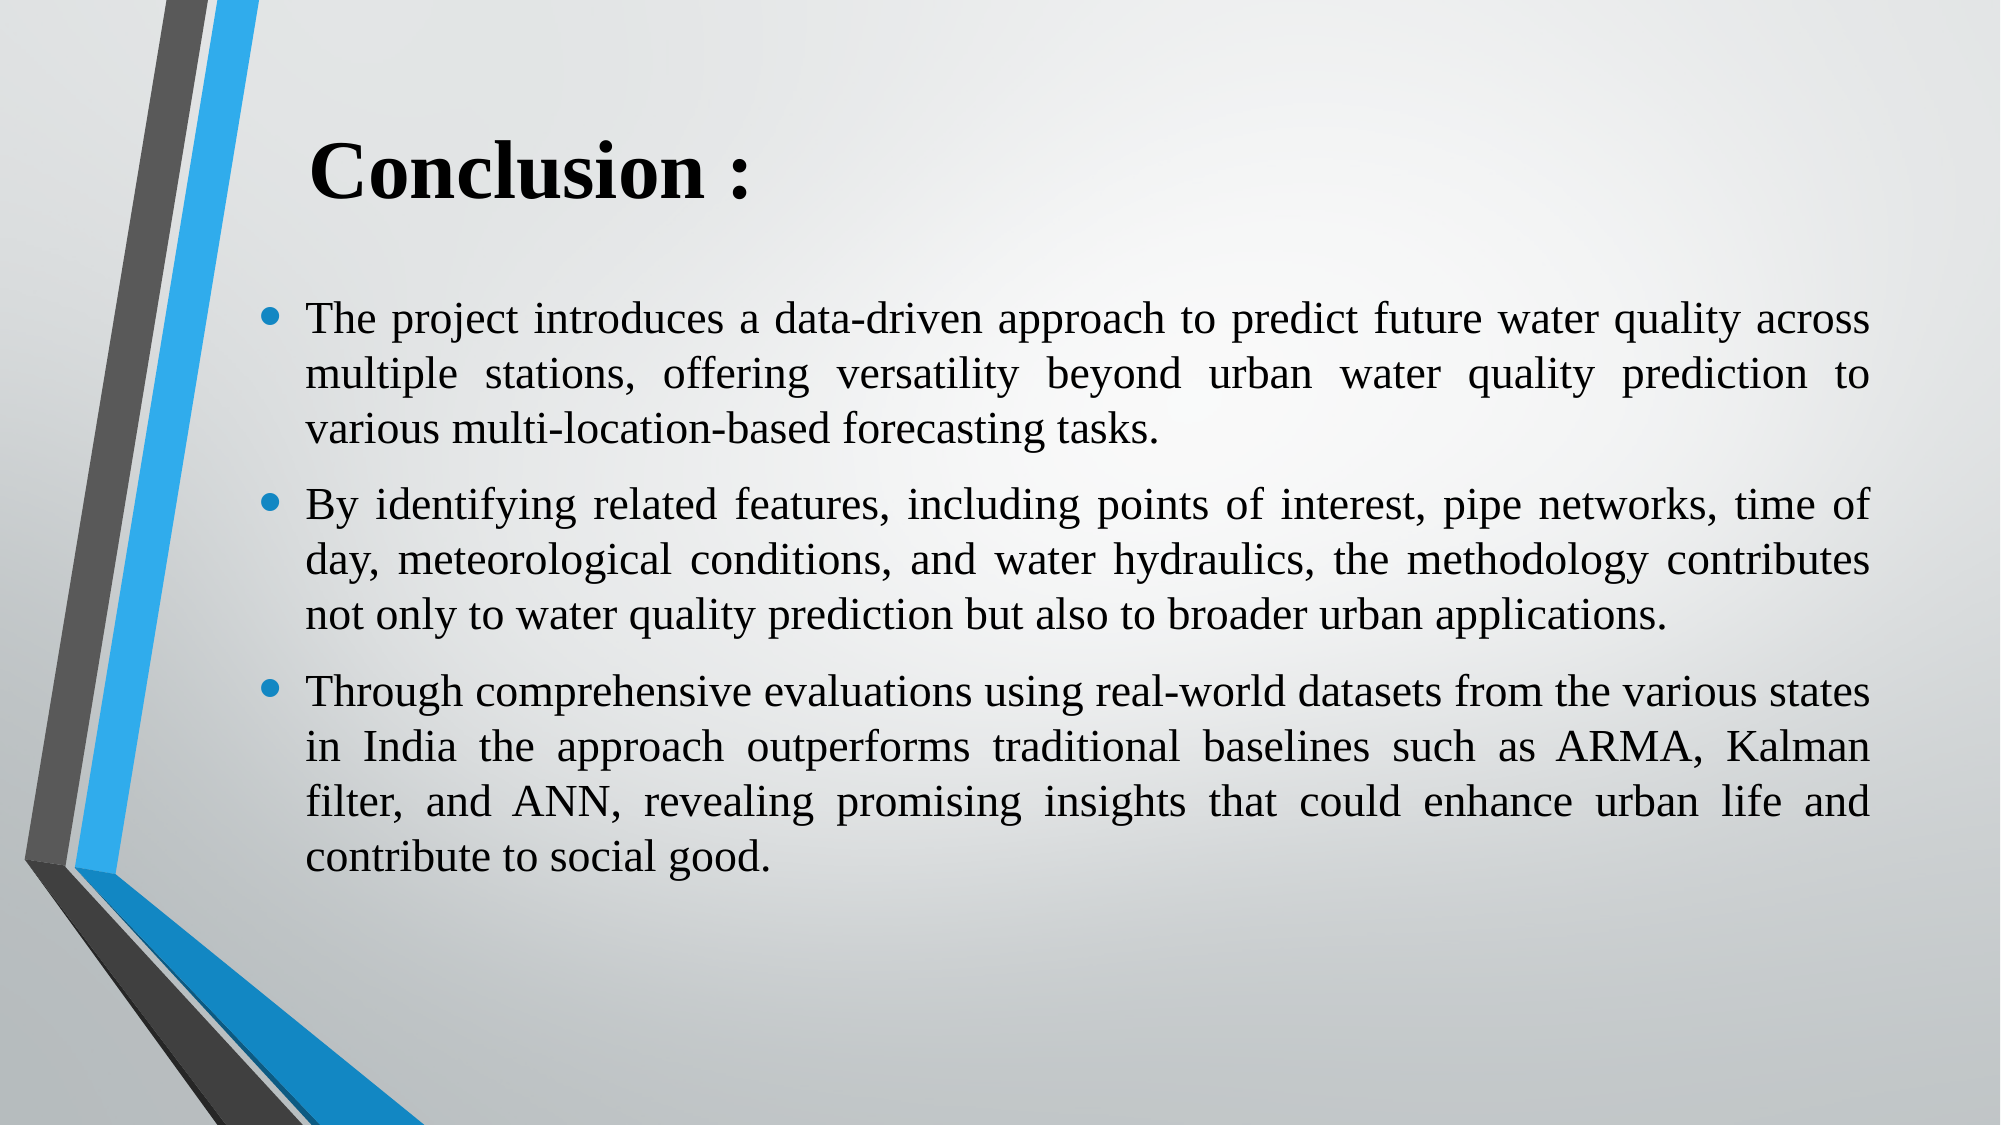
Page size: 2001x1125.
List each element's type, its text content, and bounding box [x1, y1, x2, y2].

list The project introduces a data-driven approach to predict future water quality across multiple stations, offering versatility beyond urban water quality prediction to various multi-location-based forecasting tasks. By identifying related features, including points of interest, pipe networks, time of day, meteorological conditions, and water hydraulics, the methodology contributes not only to water quality prediction but also to broader urban applications. Through comprehensive evaluations using real-world datasets from the various states in India the approach outperforms traditional baselines such as ARMA, Kalman filter, and ANN, revealing promising insights that could enhance urban life and contribute to social good. [243, 42, 1887, 1125]
